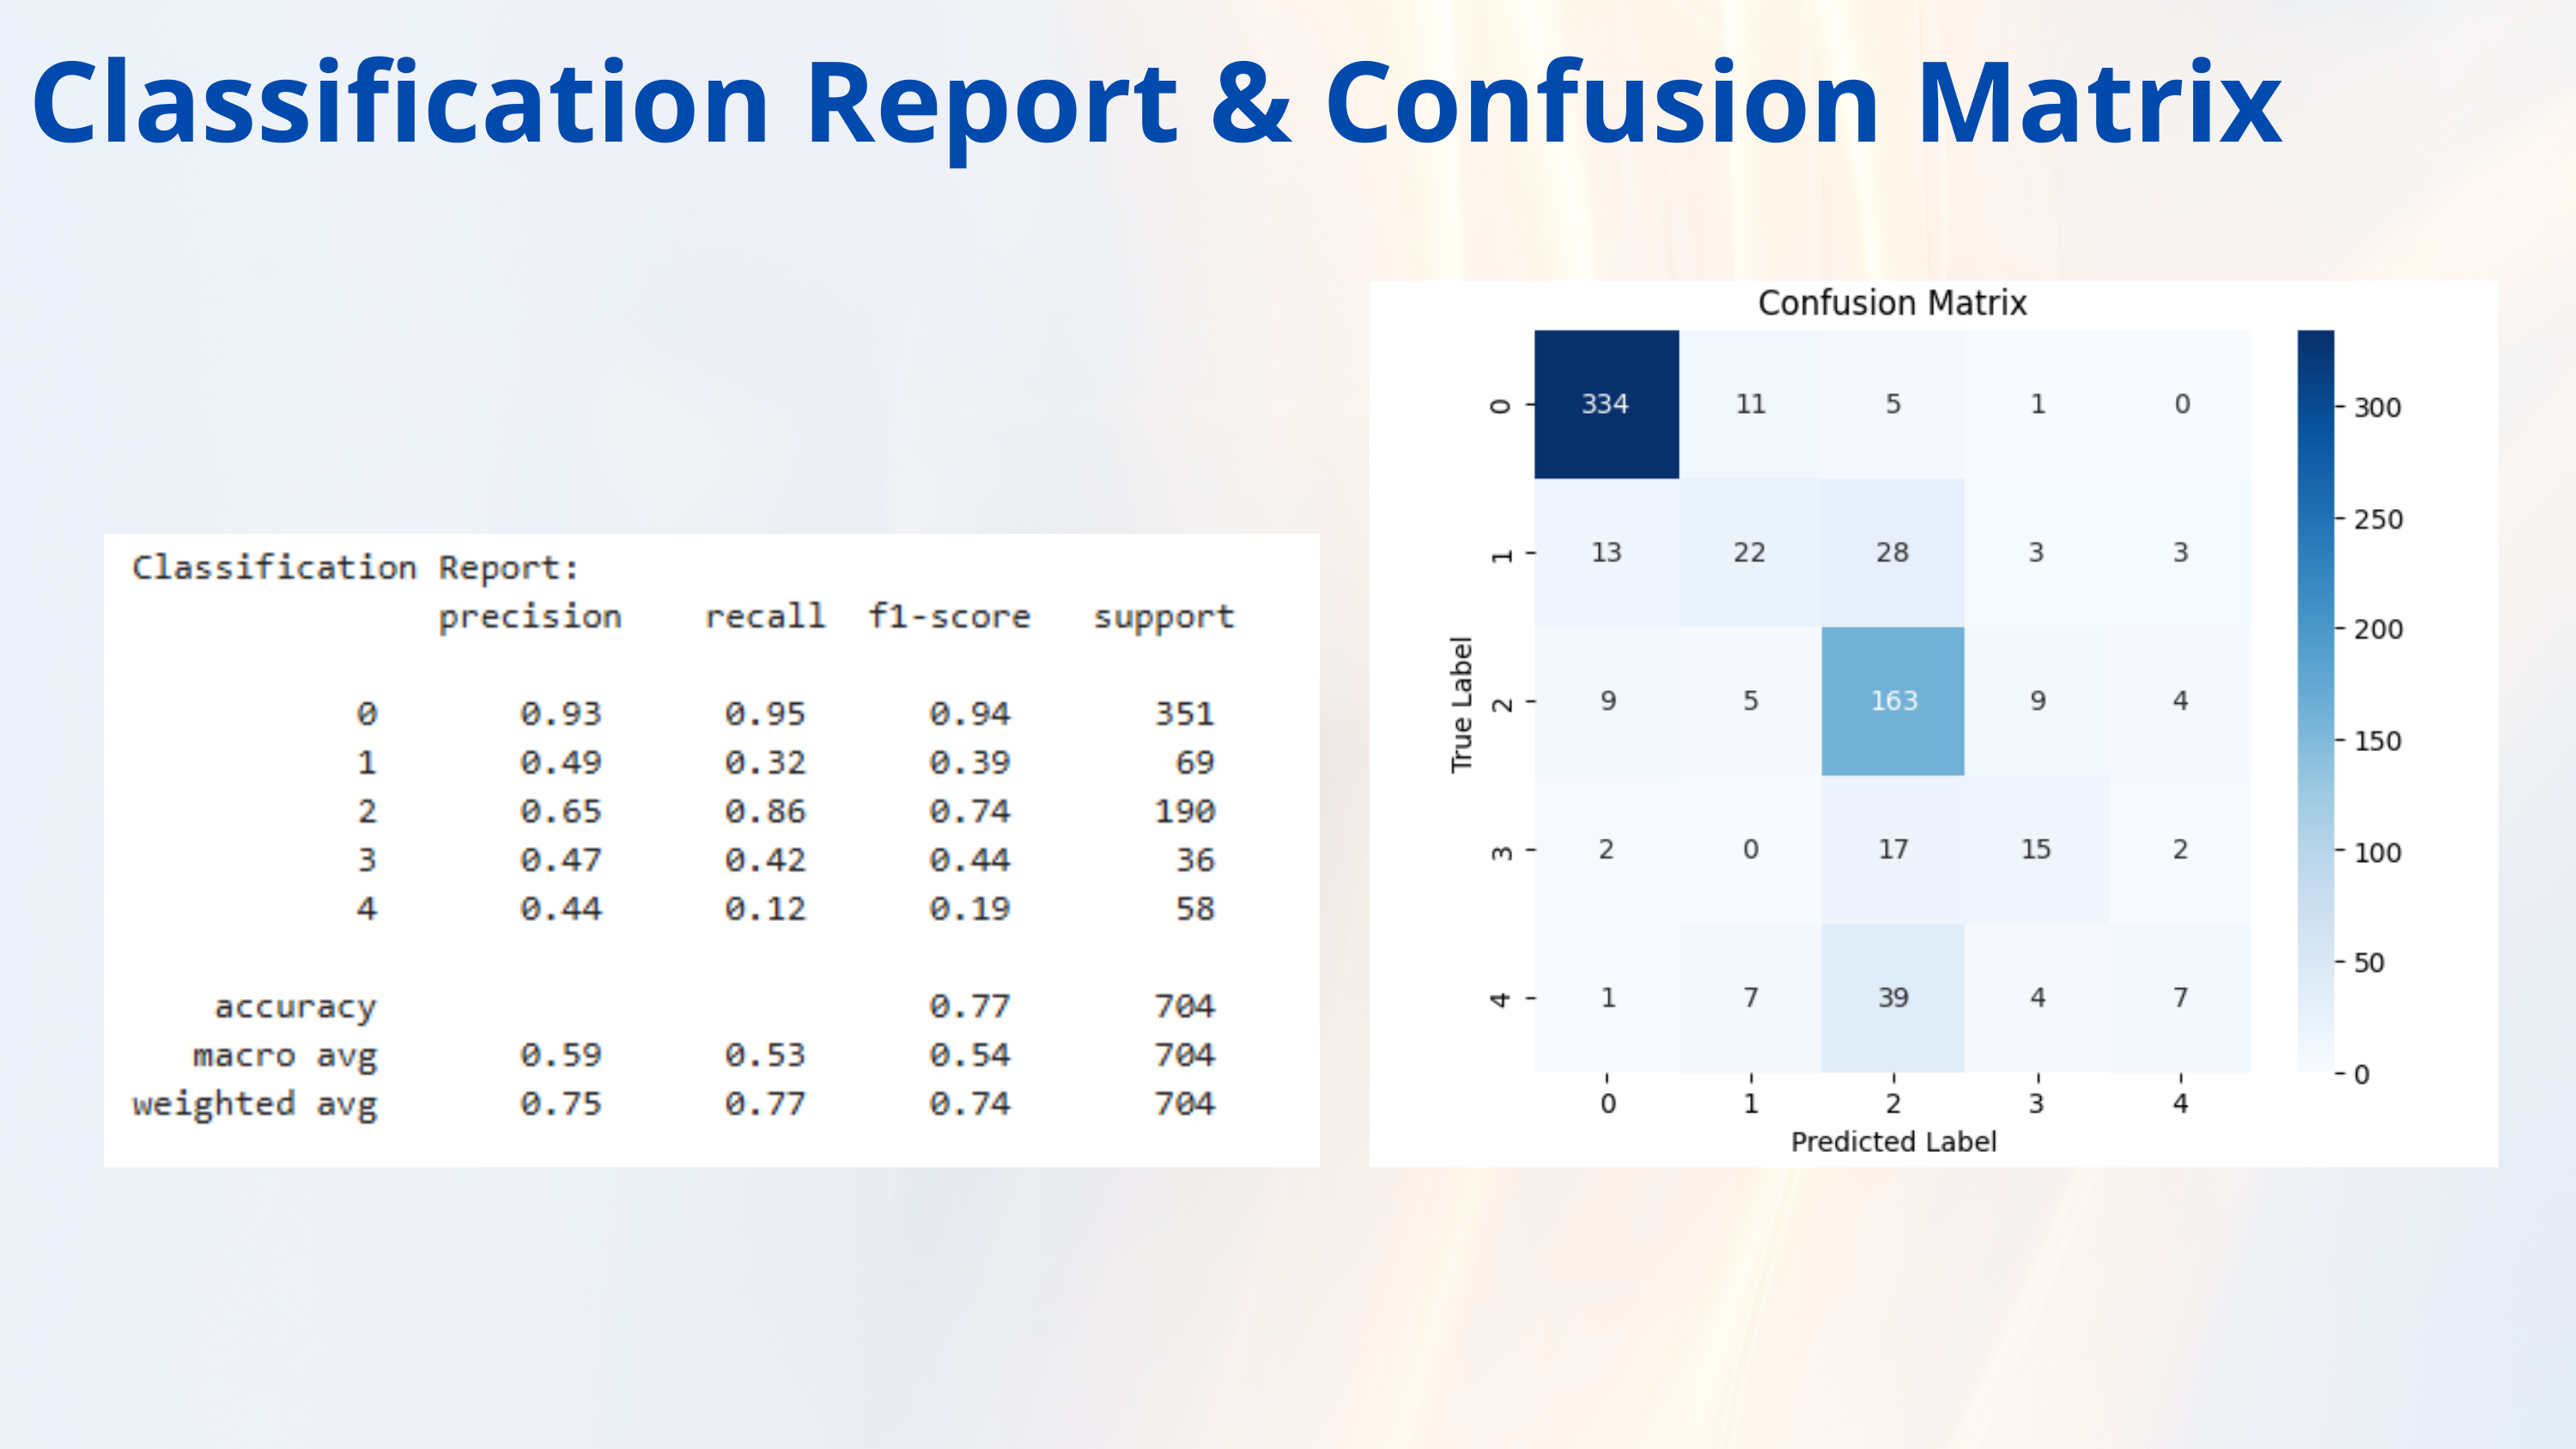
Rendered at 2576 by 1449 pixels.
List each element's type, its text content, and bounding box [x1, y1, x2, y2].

text_box [0, 0, 2576, 1449]
text_box Classification Report & Confusion Matrix [29, 49, 2408, 280]
text_box [1370, 281, 2499, 1168]
text_box [104, 534, 1320, 1168]
